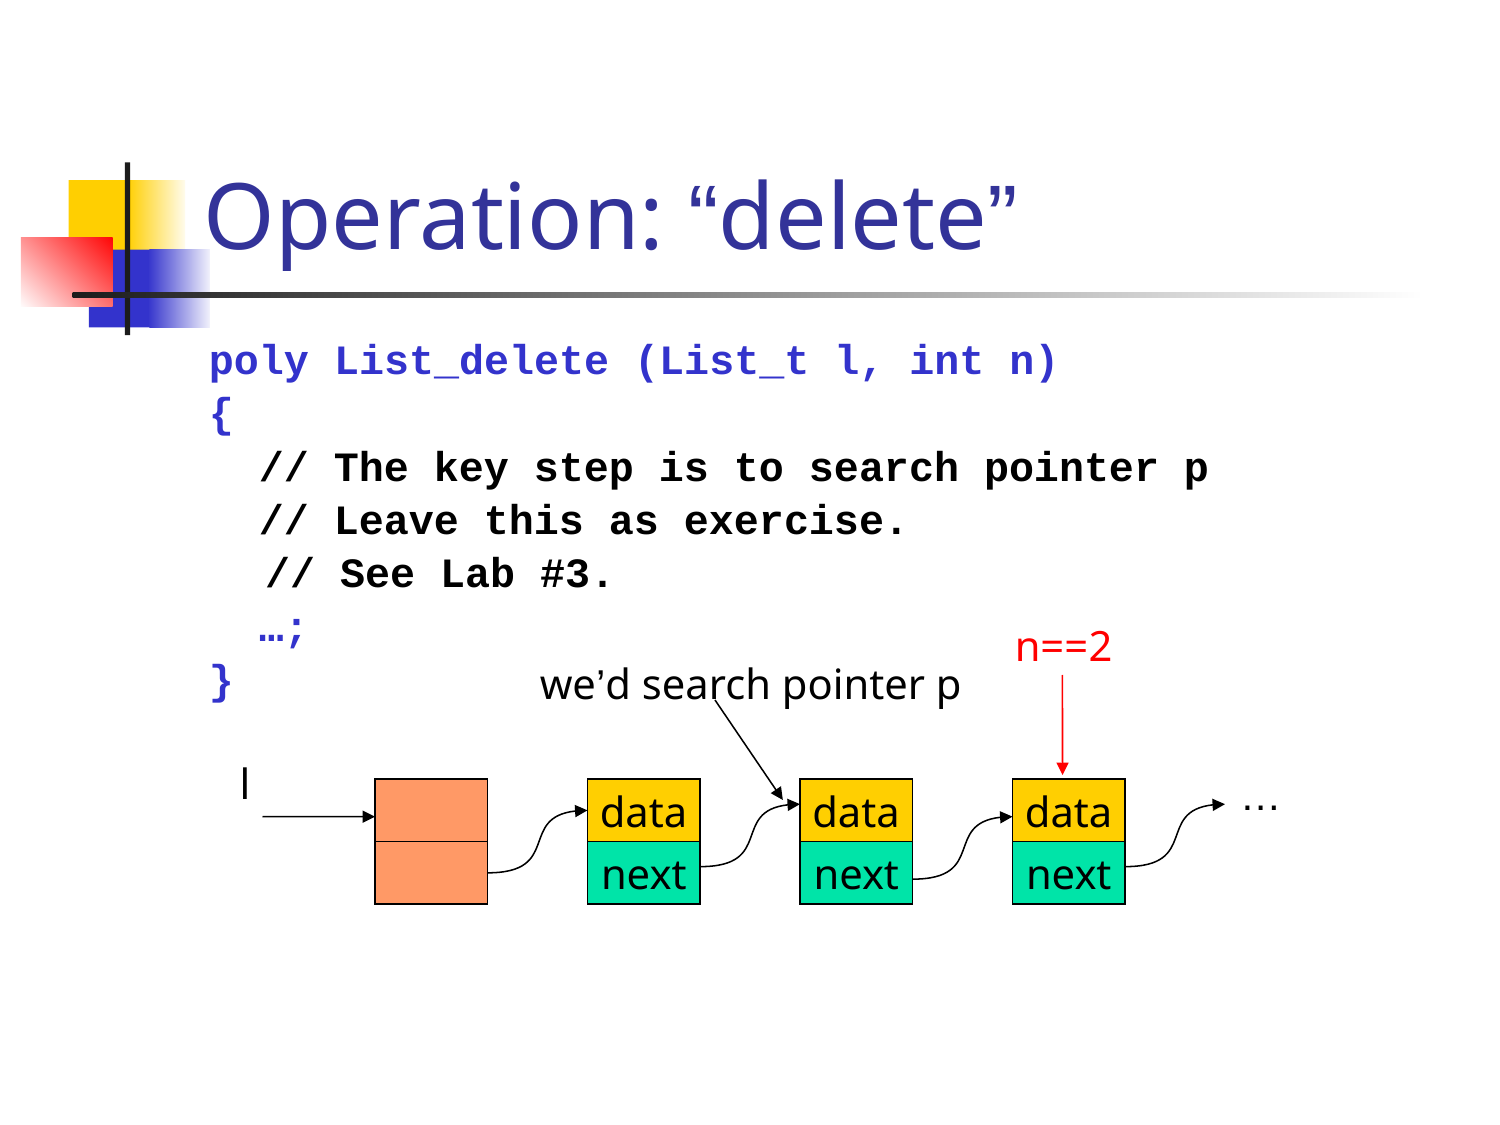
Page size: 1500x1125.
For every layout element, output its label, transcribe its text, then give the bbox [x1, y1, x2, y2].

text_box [1124, 804, 1225, 867]
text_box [374, 779, 488, 905]
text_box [587, 800, 700, 905]
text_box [1012, 779, 1125, 905]
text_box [799, 800, 913, 905]
text_box l [224, 750, 265, 815]
title Operation: “delete” [188, 35, 1468, 275]
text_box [524, 649, 1000, 800]
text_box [912, 816, 1013, 880]
text_box [1056, 674, 1069, 775]
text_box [487, 810, 588, 873]
list poly List_delete (List_t l, int n) { // The key step is to search pointer p // Leave this as exercise. // See Lab #3. …; } [193, 331, 1469, 1006]
text_box … [1224, 761, 1338, 827]
text_box n==2 [999, 612, 1188, 678]
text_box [699, 804, 800, 867]
text_box [262, 810, 374, 823]
